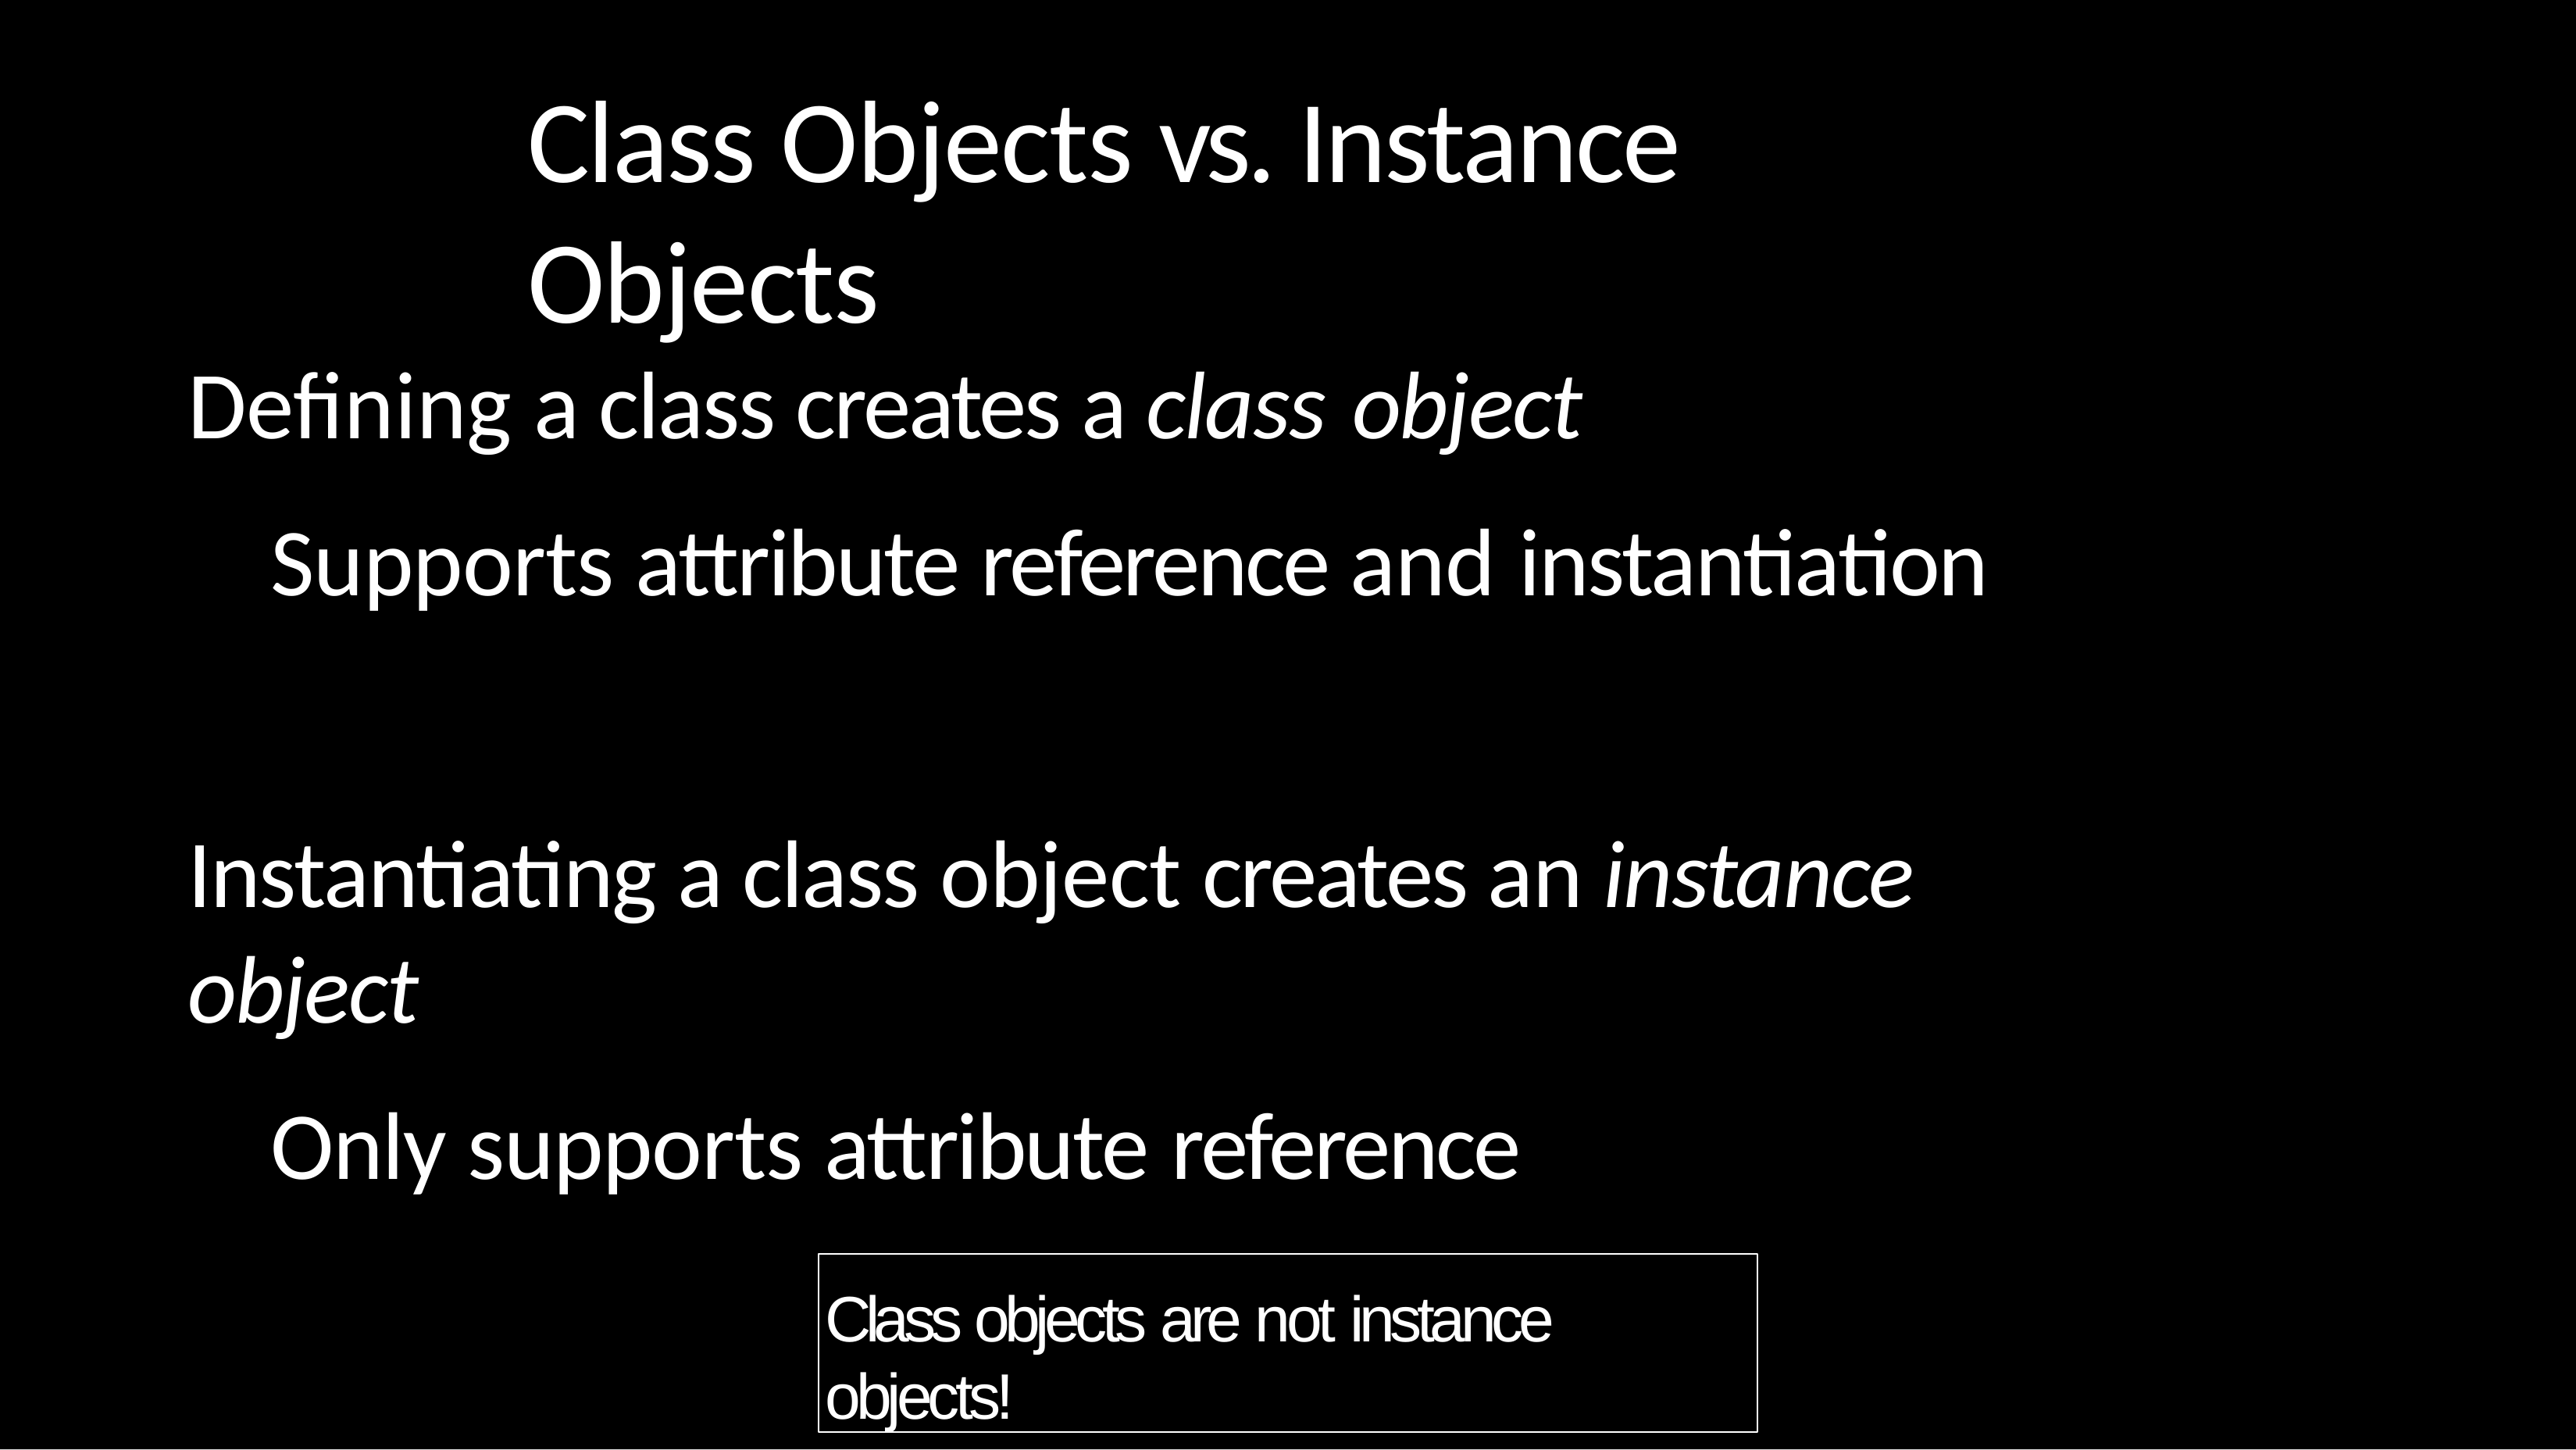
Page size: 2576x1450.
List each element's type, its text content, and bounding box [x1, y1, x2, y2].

text_box [161, 80, 2415, 1369]
text_box Class objects are not instance objects! [818, 1254, 1757, 1432]
text_box Defining a class creates a class object Supports attribute reference and instantiation Instantiating a class object creates an instance object Only supports attribute reference [186, 299, 2170, 1199]
title Class Objects vs. Instance Objects [525, 63, 2052, 347]
